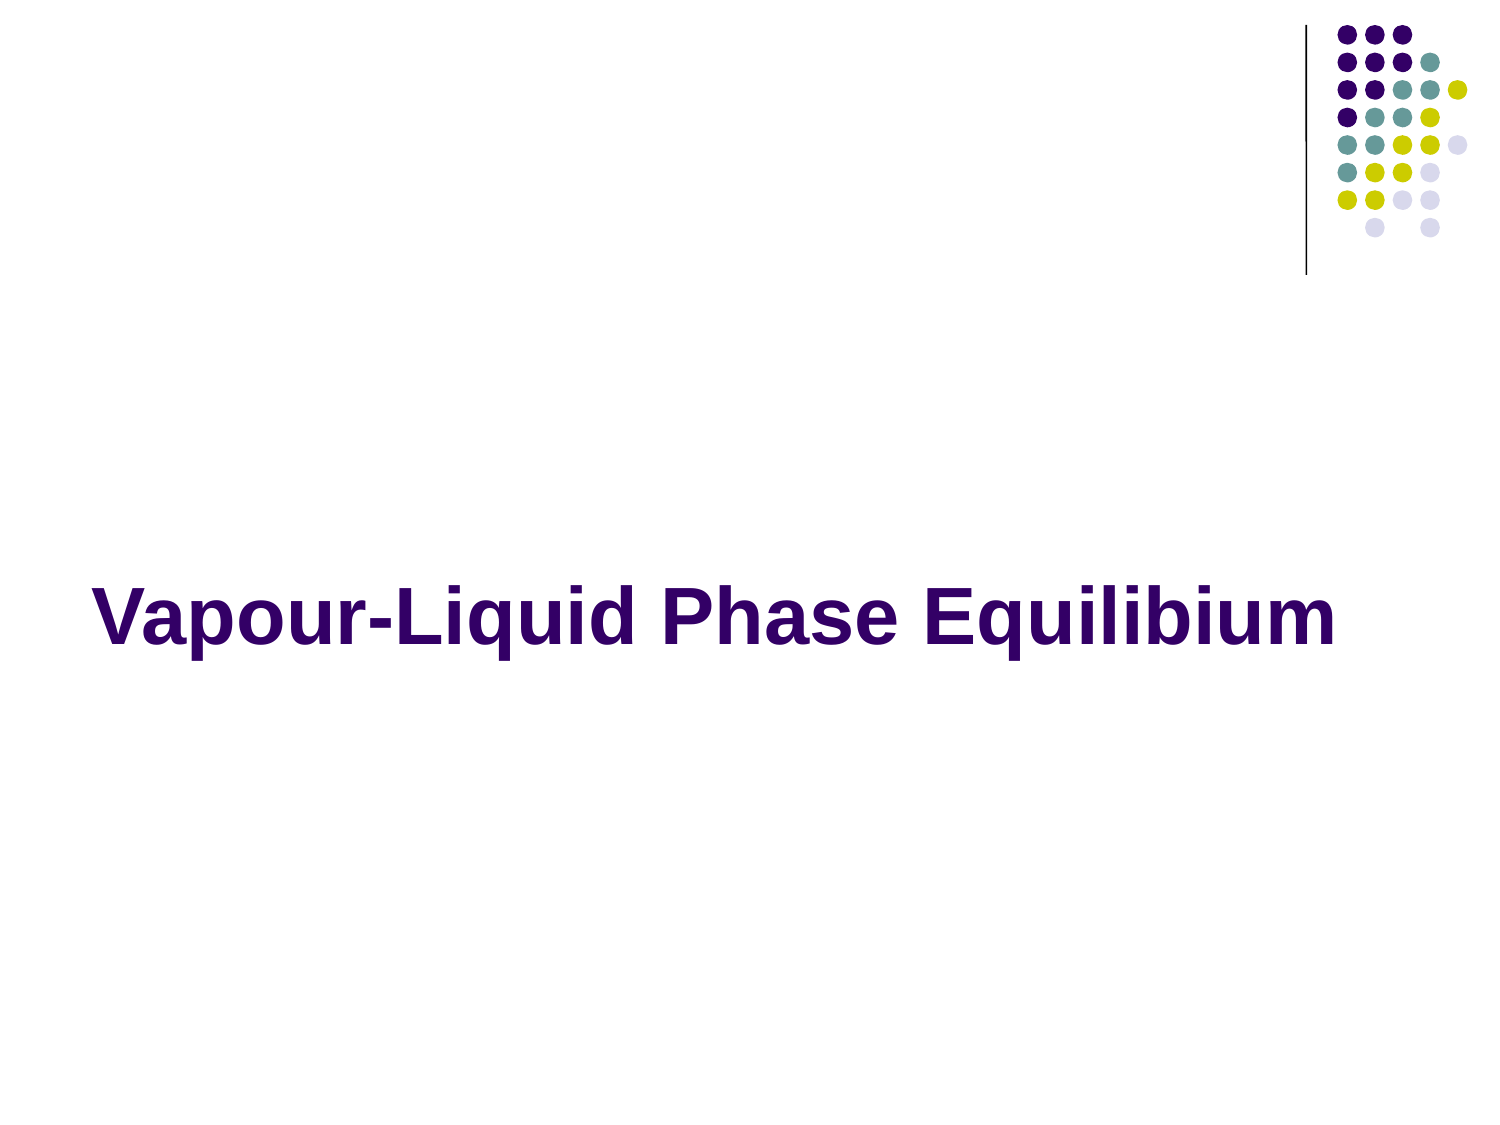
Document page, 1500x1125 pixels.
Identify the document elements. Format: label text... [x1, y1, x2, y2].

title Vapour-Liquid Phase Equilibium [76, 455, 1409, 669]
